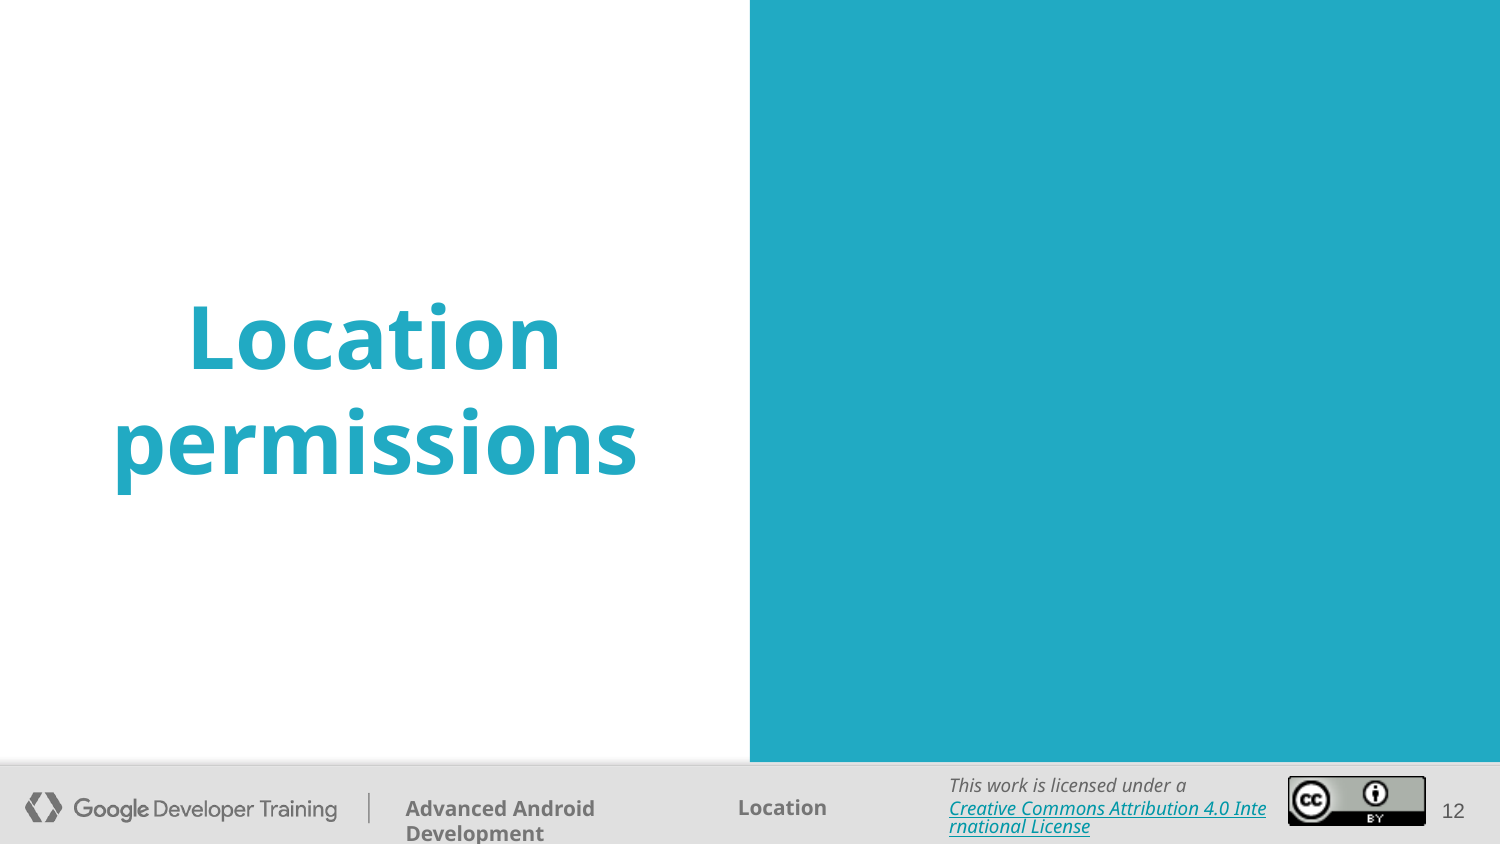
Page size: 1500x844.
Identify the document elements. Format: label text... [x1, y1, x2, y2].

slide_number ‹#› [1389, 777, 1480, 842]
picture [0, 0, 1500, 844]
title Location permissions [43, 159, 708, 508]
